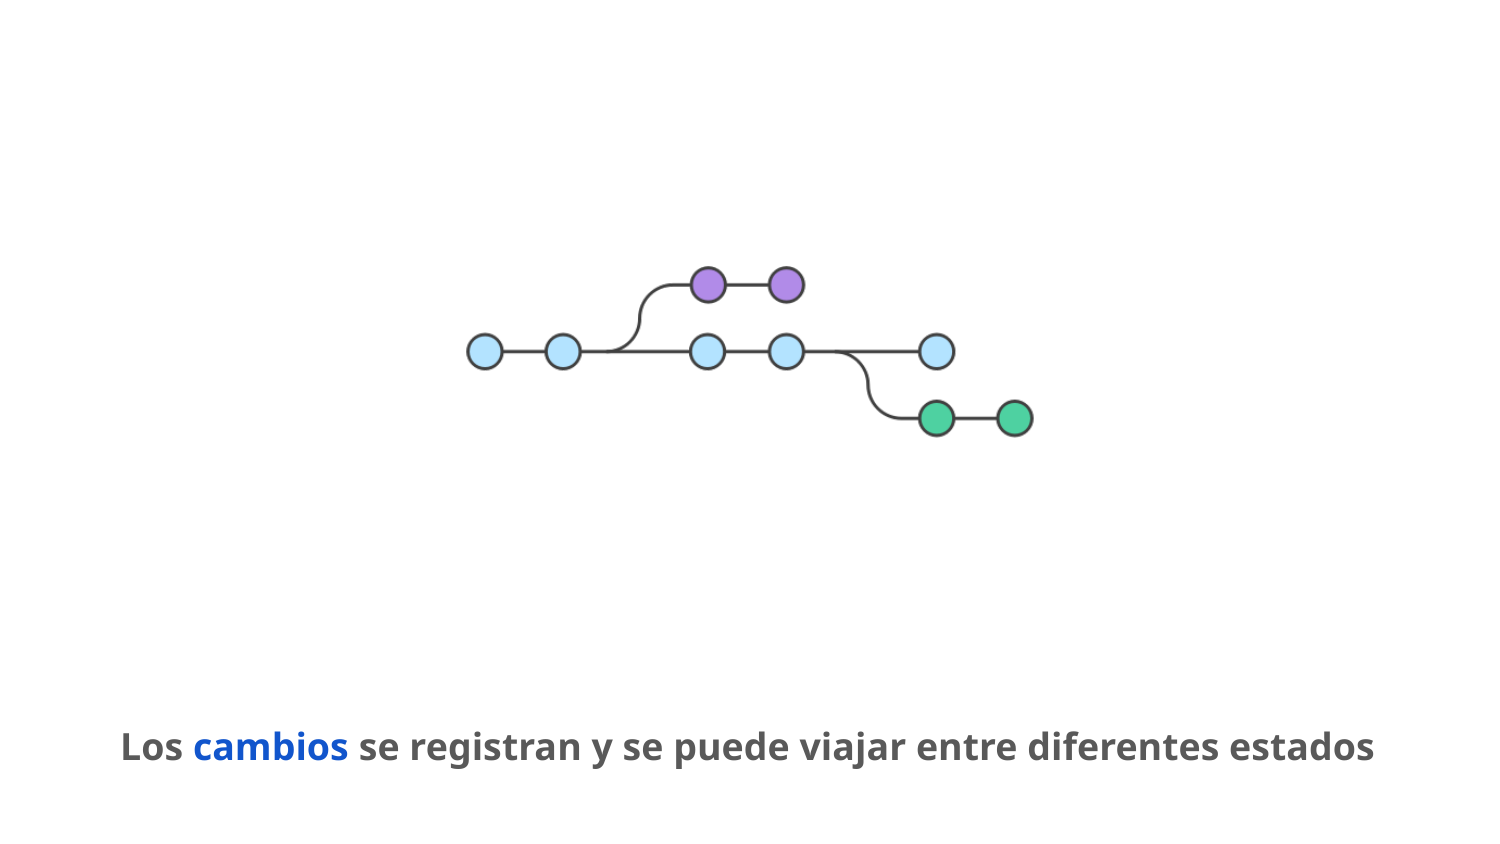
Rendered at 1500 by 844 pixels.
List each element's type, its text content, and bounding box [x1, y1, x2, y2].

picture [424, 27, 1076, 679]
list Los cambios se registran y se puede viajar entre diferentes estados [51, 700, 1446, 827]
